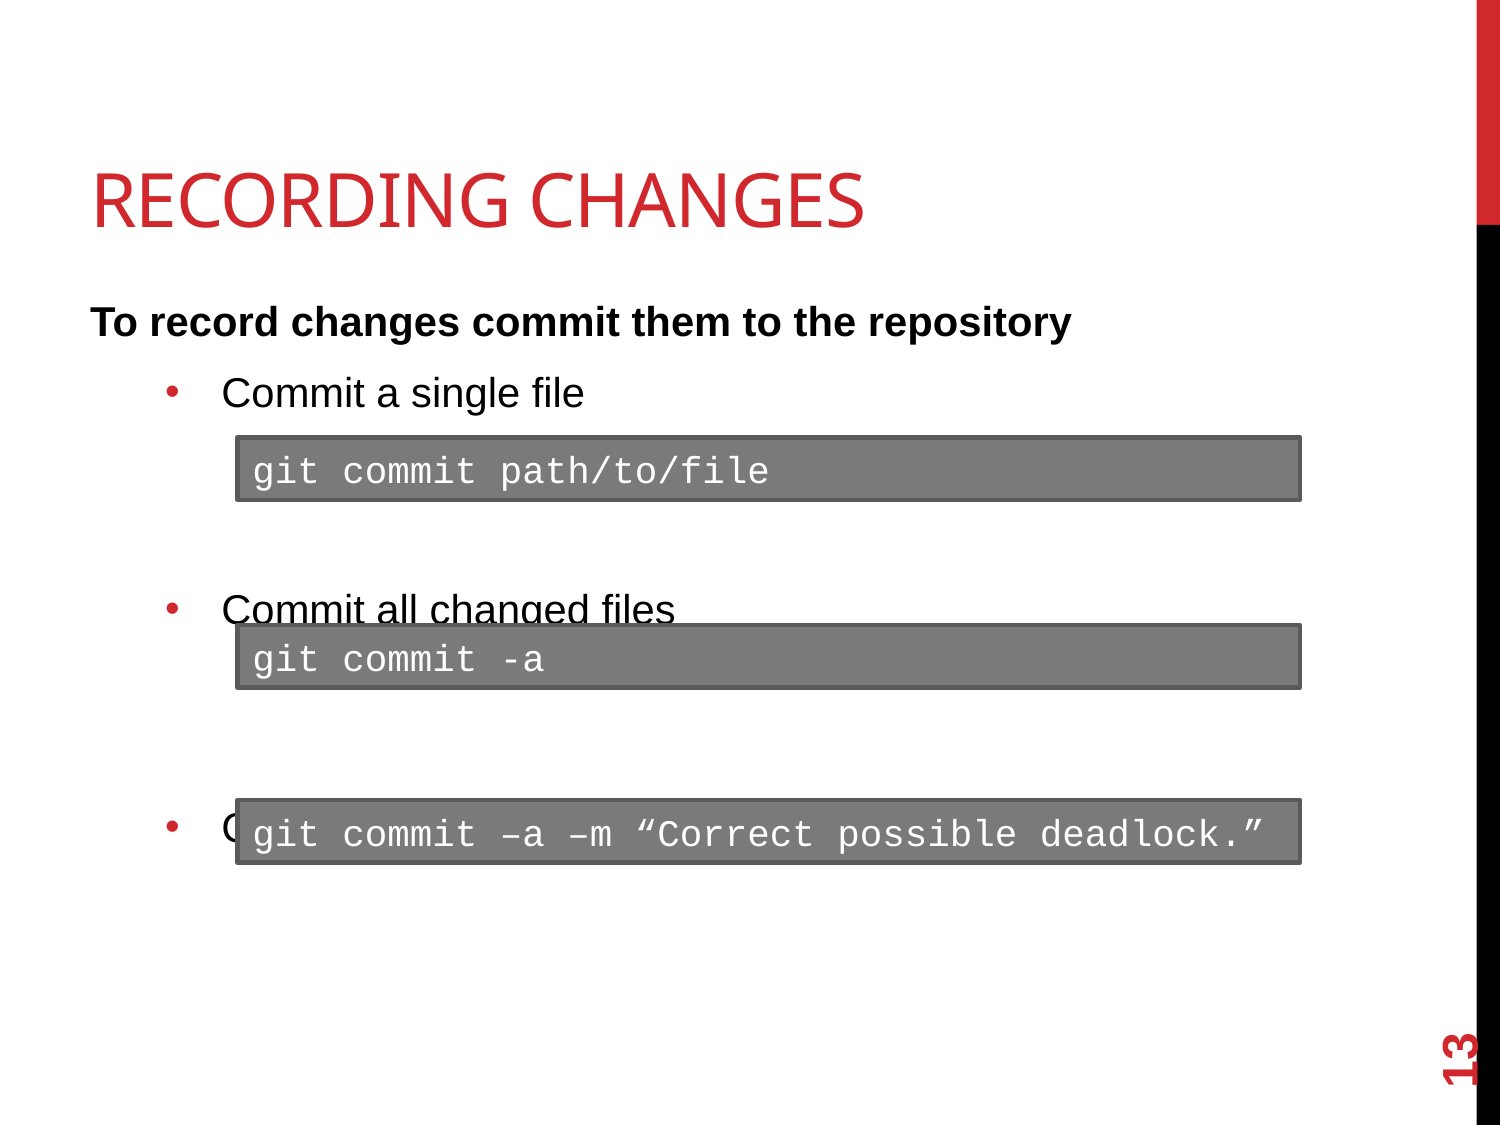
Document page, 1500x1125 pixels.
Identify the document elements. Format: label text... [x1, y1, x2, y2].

text_box git commit path/to/file [235, 435, 1302, 502]
text_box git commit –a –m “Correct possible deadlock.” [235, 798, 1302, 865]
slide_number 13 [1427, 887, 1488, 1104]
text_box git commit -a [235, 623, 1302, 690]
list To record changes commit them to the repository Commit a single file Commit all changed files Commit all changed files with an inline message [75, 287, 1325, 1005]
title Recording changes [75, 25, 1025, 250]
